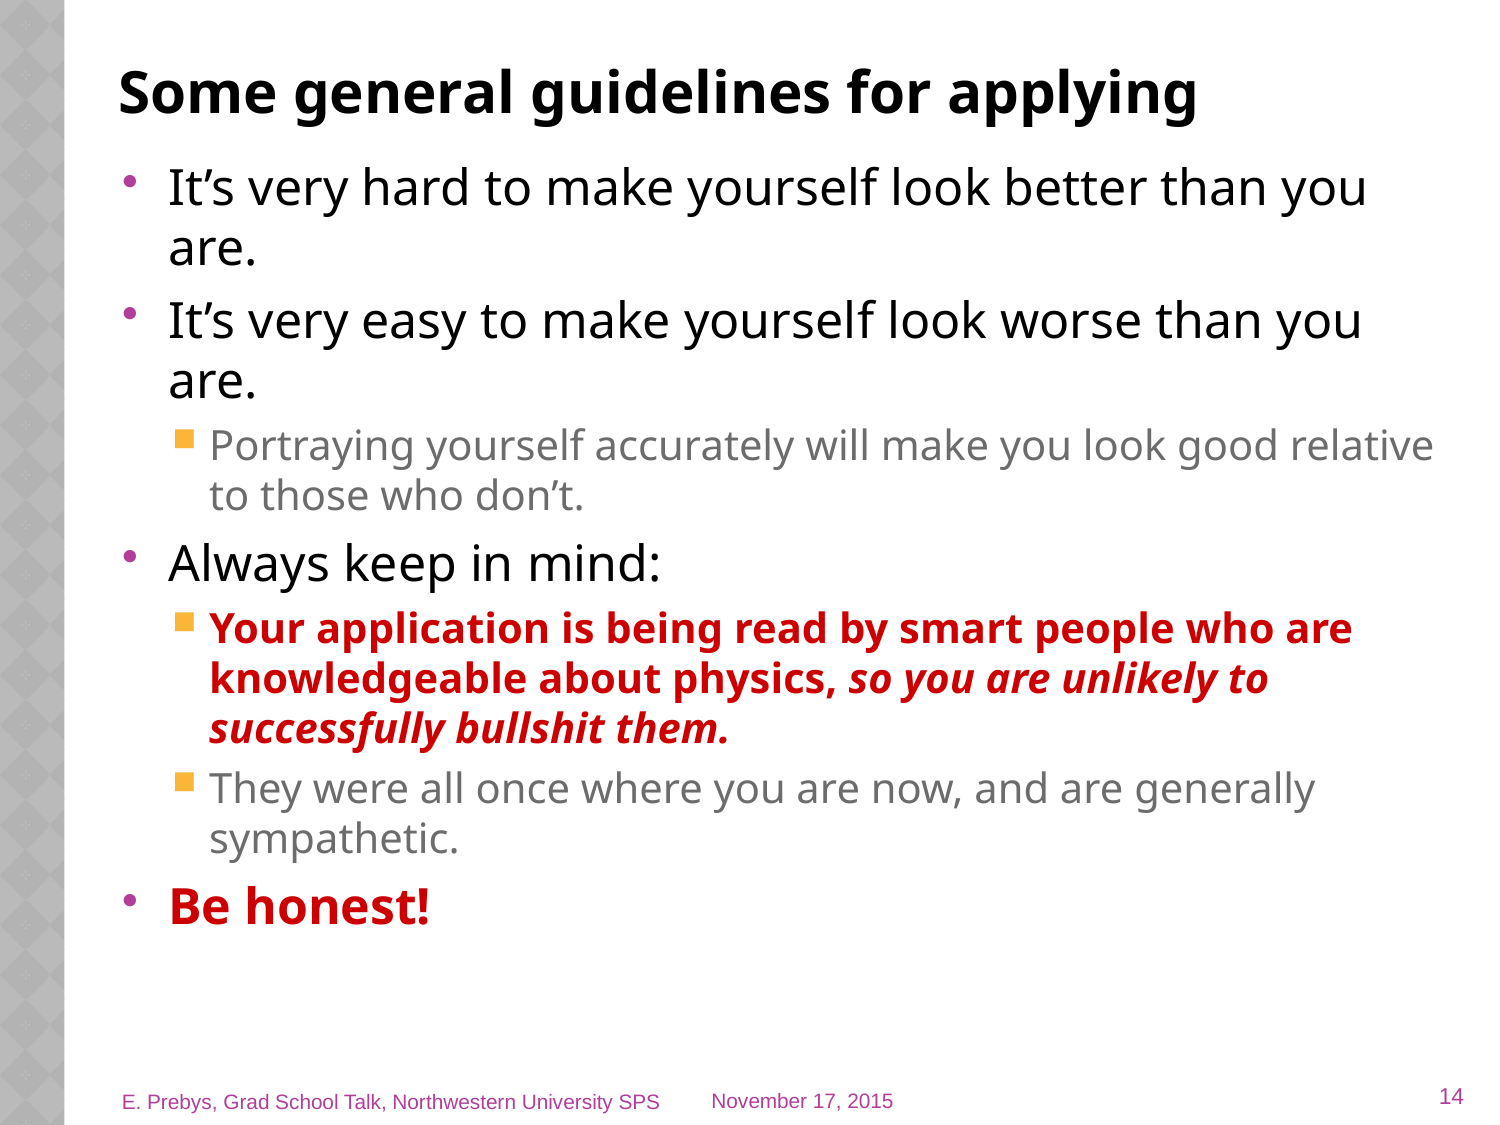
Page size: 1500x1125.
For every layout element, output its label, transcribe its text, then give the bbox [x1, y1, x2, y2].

footer E. Prebys, Grad School Talk, Northwestern University SPS [75, 1075, 675, 1114]
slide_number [696, 1075, 1025, 1114]
list It’s very hard to make yourself look better than you are. It’s very easy to make yourself look worse than you are. Portraying yourself accurately will make you look good relative to those who don’t. Always keep in mind: Your application is being read by smart people who are knowledgeable about physics, so you are unlikely to successfully bullshit them. They were all once where you are now, and are generally sympathetic. Be honest! [108, 147, 1463, 1060]
slide_number 14 [1367, 1071, 1465, 1110]
title Some general guidelines for applying [110, 52, 1467, 125]
